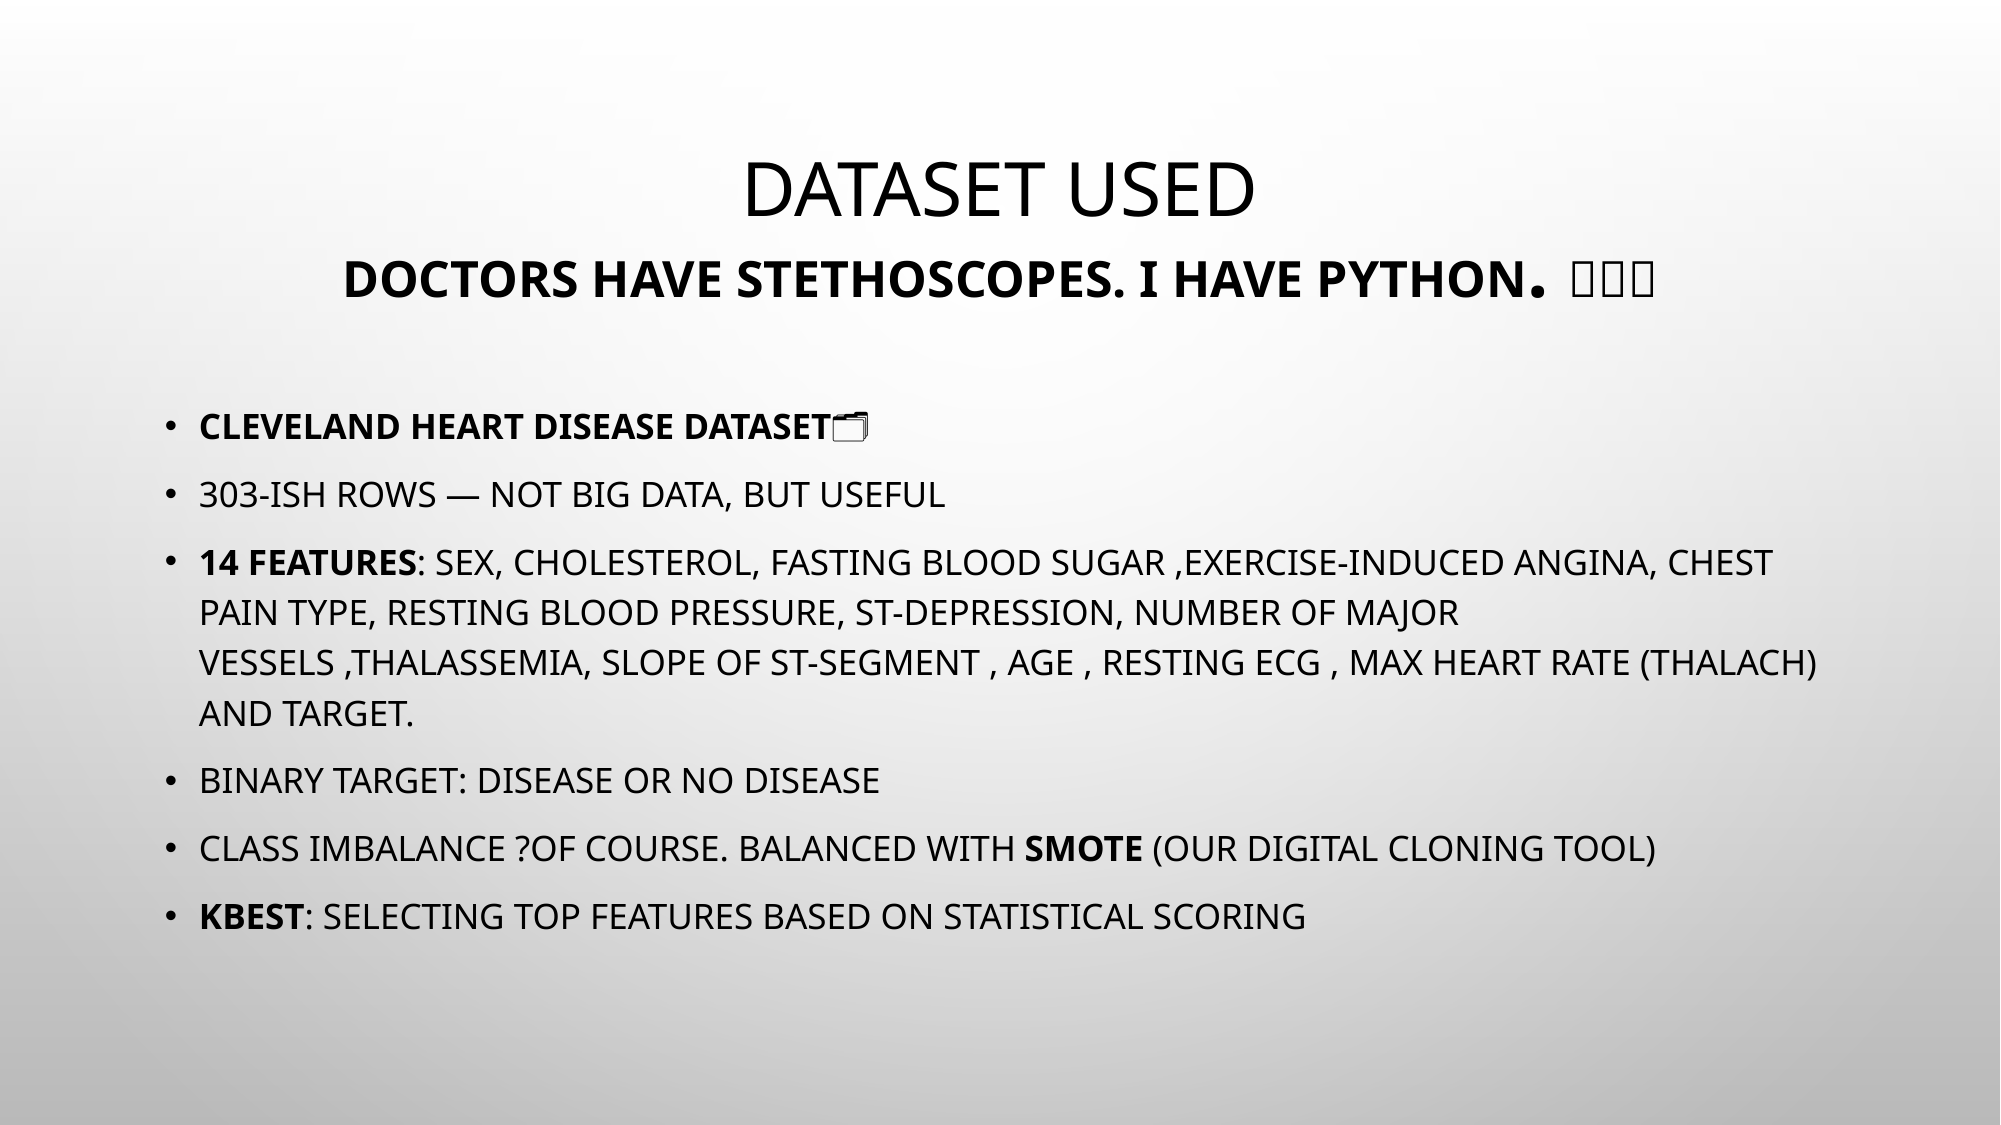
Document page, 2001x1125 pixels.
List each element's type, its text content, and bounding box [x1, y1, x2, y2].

picture [0, 0, 2000, 1125]
title DATASET USED Doctors have stethoscopes. I have Python. 🧠🔦📜 [149, 101, 1851, 364]
list Cleveland Heart Disease Dataset🗂️ 303-ish rows — not Big Data, but useful 14 features: sex, cholesterol, fasting blood sugar ,Exercise-Induced Angina, chest pain type, resting blood pressure, ST-depression, Number of Major Vessels ,Thalassemia, Slope of st-Segment , age , Resting ECG , Max Heart Rate (thalach) and target. Binary target: disease or no disease Class imbalance ?Of course. Balanced with SMOTE (our digital cloning tool) KBest: Selecting top features based on statistical scoring [149, 388, 1851, 950]
